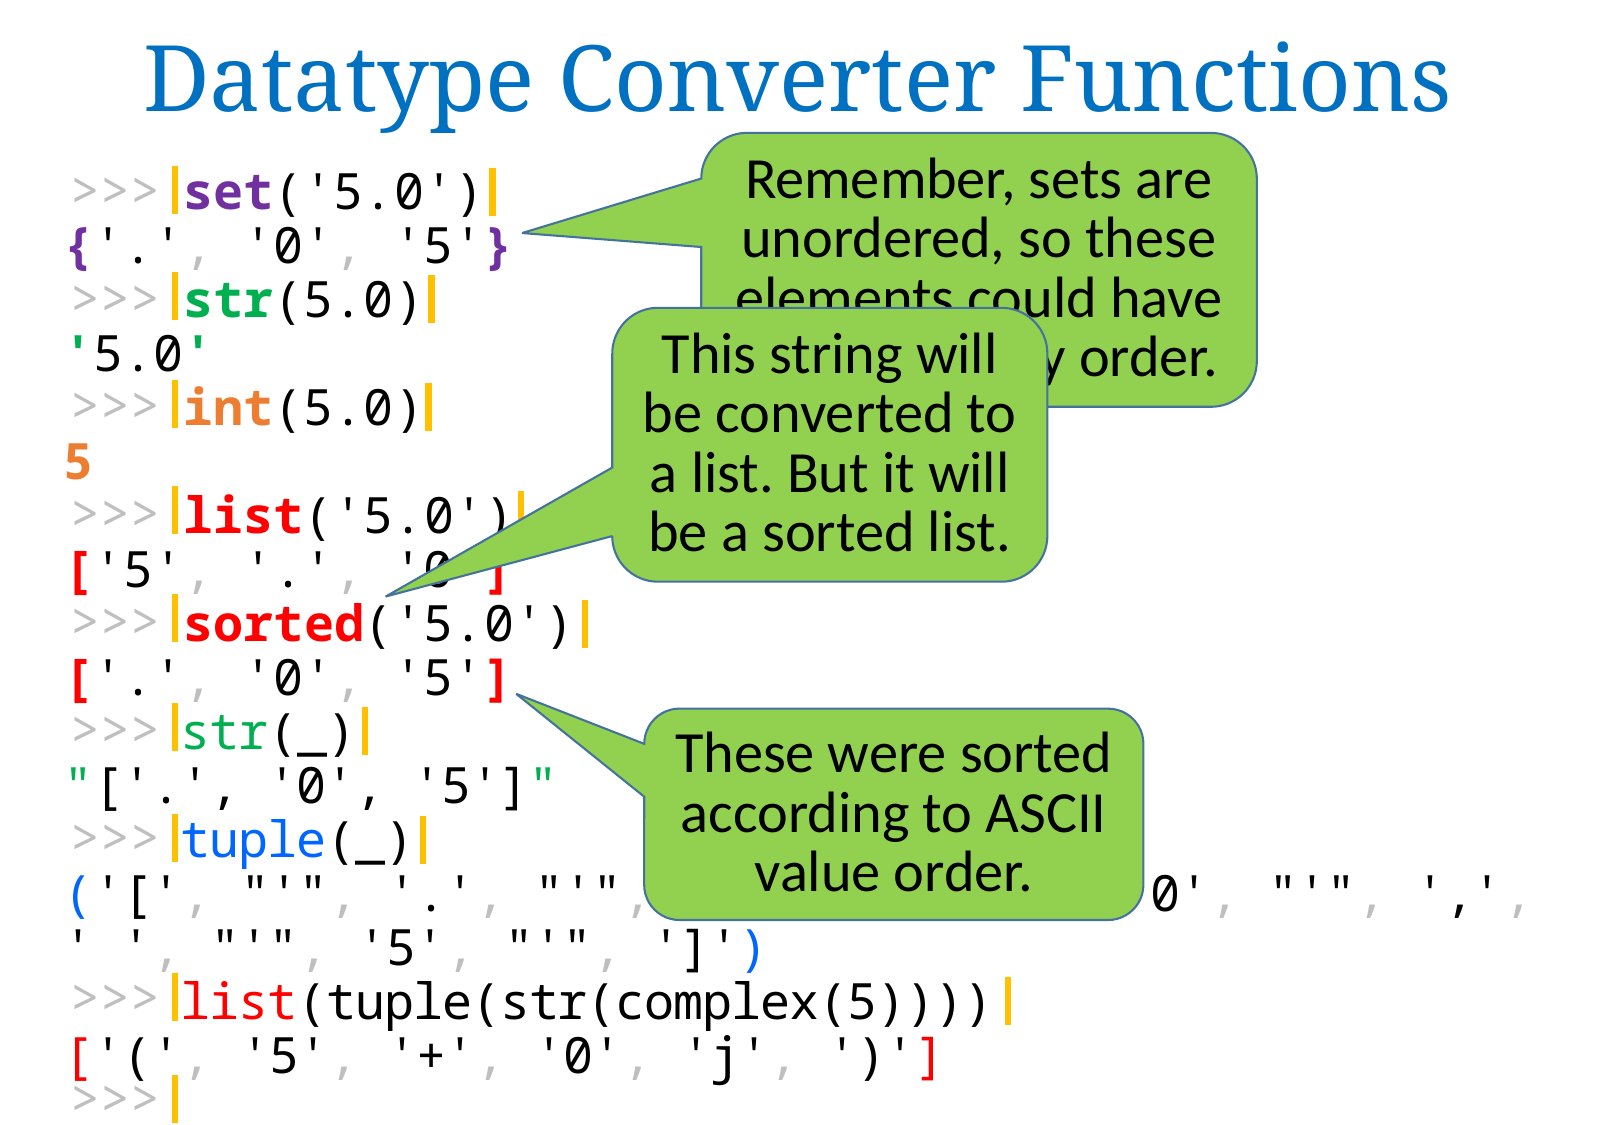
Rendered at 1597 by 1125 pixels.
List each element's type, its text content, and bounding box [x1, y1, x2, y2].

text_box set('5.0') {'.', '0', '5'} str(5.0) '5.0' int(5.0) 5 list('5.0') ['5', '.', '0'] sorted('5.0') ['.', '0', '5'] str(_) "['.', '0', '5']" tuple(_) ('[', "'", '.', "'", ',', ' ', "'", '0', "'", ',', ' ', "'", '5', "'", ']') list(tuple(str(complex(5)))) ['(', '5', '+', '0', 'j', ')'] [0, 124, 1145, 822]
title Datatype Converter Functions [0, 0, 1597, 163]
text_box This string will be converted to a list. But it will be a sorted list. [385, 307, 1048, 597]
text_box Remember, sets are unordered, so these elements could have printed in any order. [522, 132, 1257, 407]
text_box >>> >>> >>> >>> >>> >>> >>> >>> >>> [55, 157, 231, 1075]
text_box These were sorted according to ASCII value order. [516, 693, 1144, 921]
